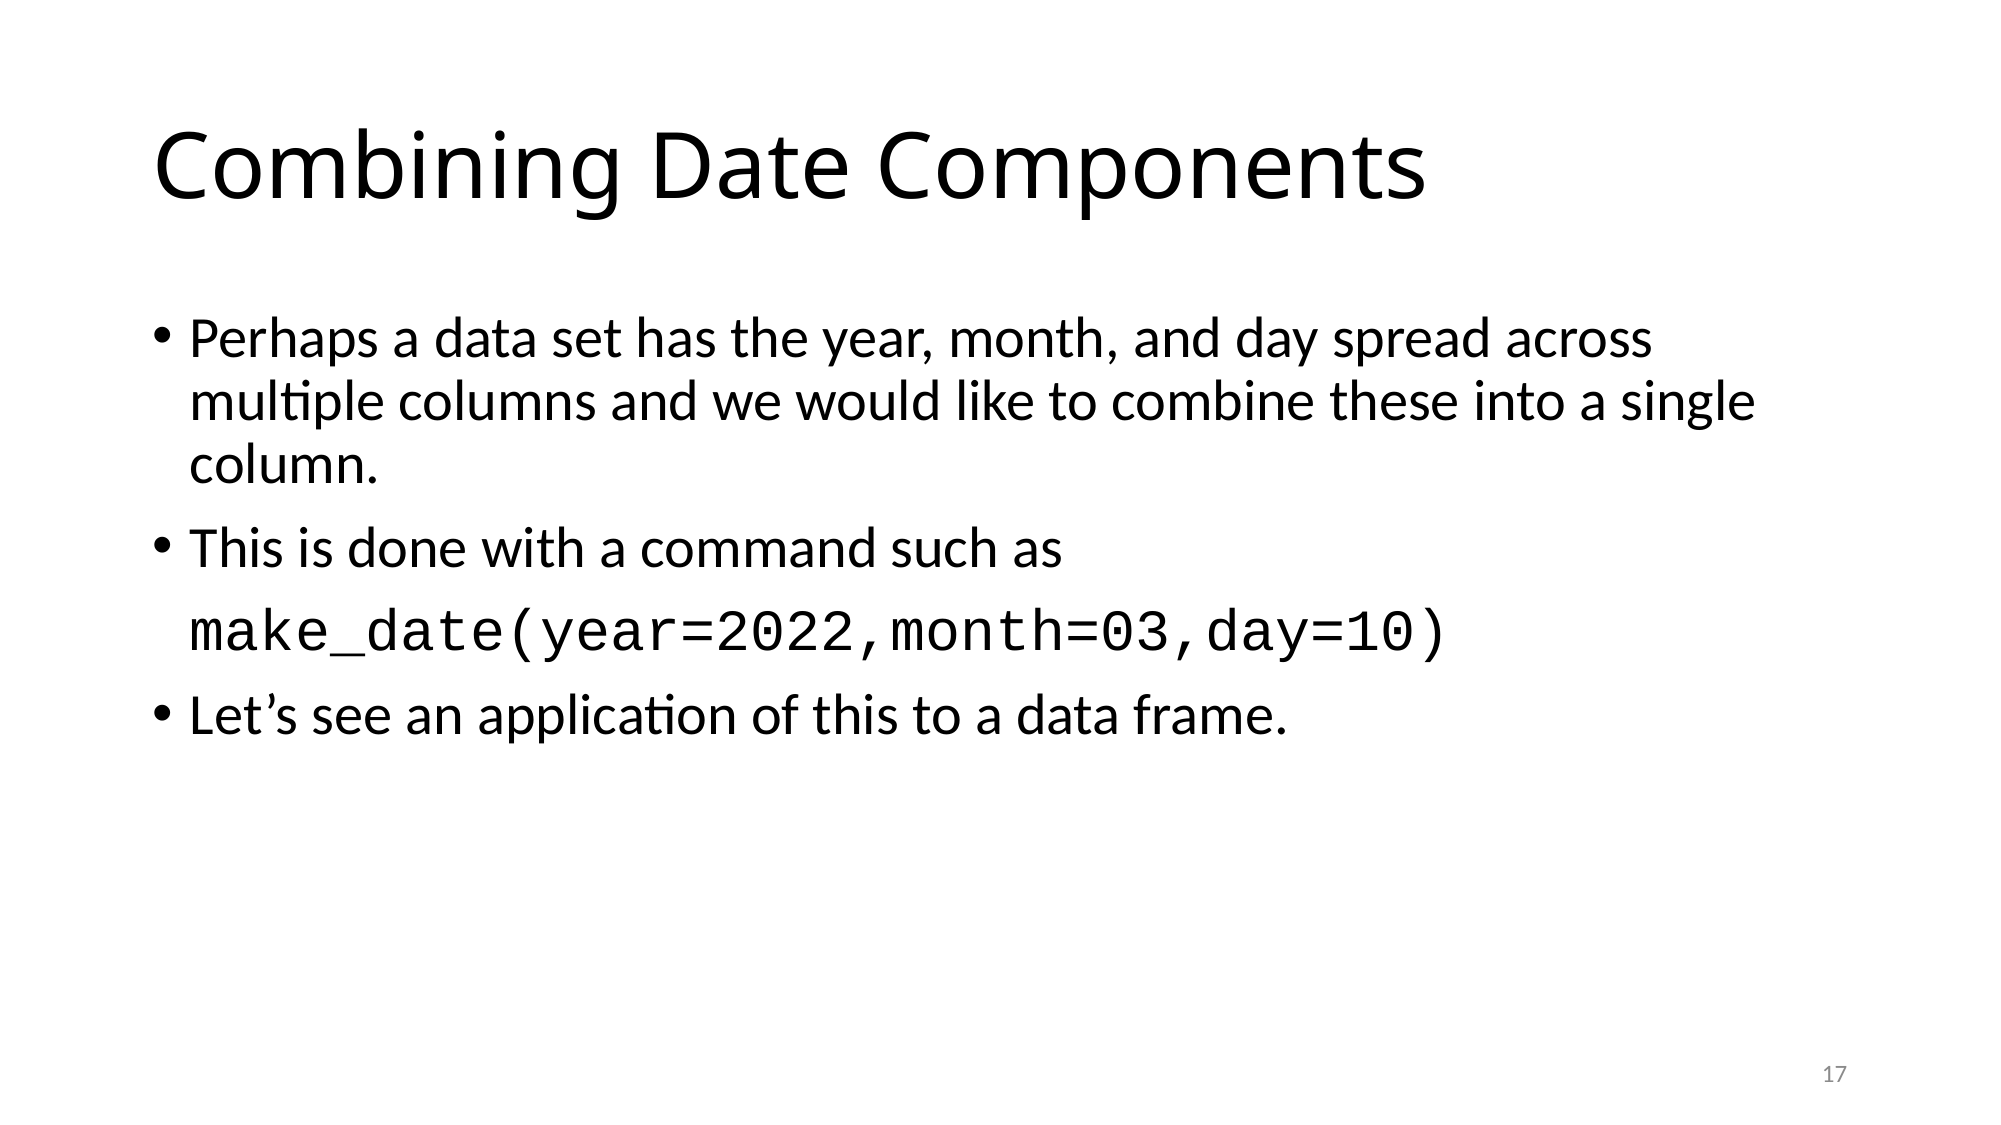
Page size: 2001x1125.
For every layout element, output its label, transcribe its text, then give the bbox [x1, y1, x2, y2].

slide_number ‹#› [1412, 1042, 1863, 1103]
list Perhaps a data set has the year, month, and day spread across multiple columns and we would like to combine these into a single column. This is done with a command such as make_date(year=2022,month=03,day=10) Let’s see an application of this to a data frame. [137, 299, 1863, 1014]
title Combining Date Components [137, 59, 1863, 278]
